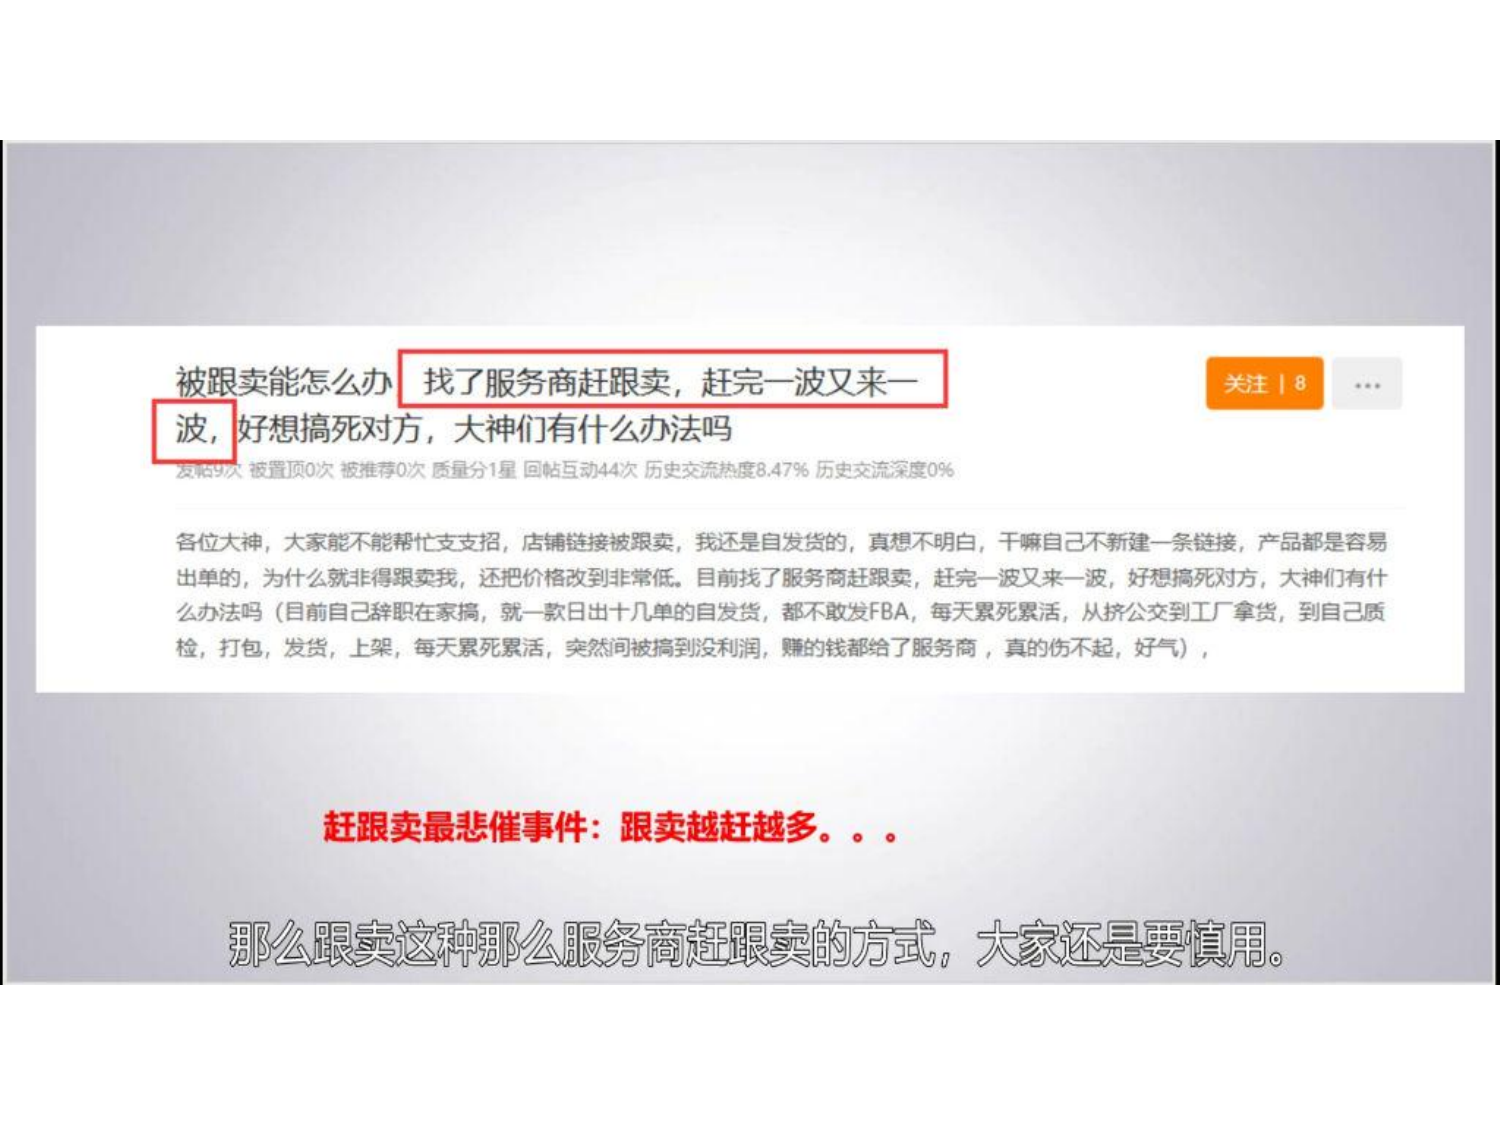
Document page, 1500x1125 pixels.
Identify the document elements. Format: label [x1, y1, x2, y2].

picture [0, 140, 1500, 985]
